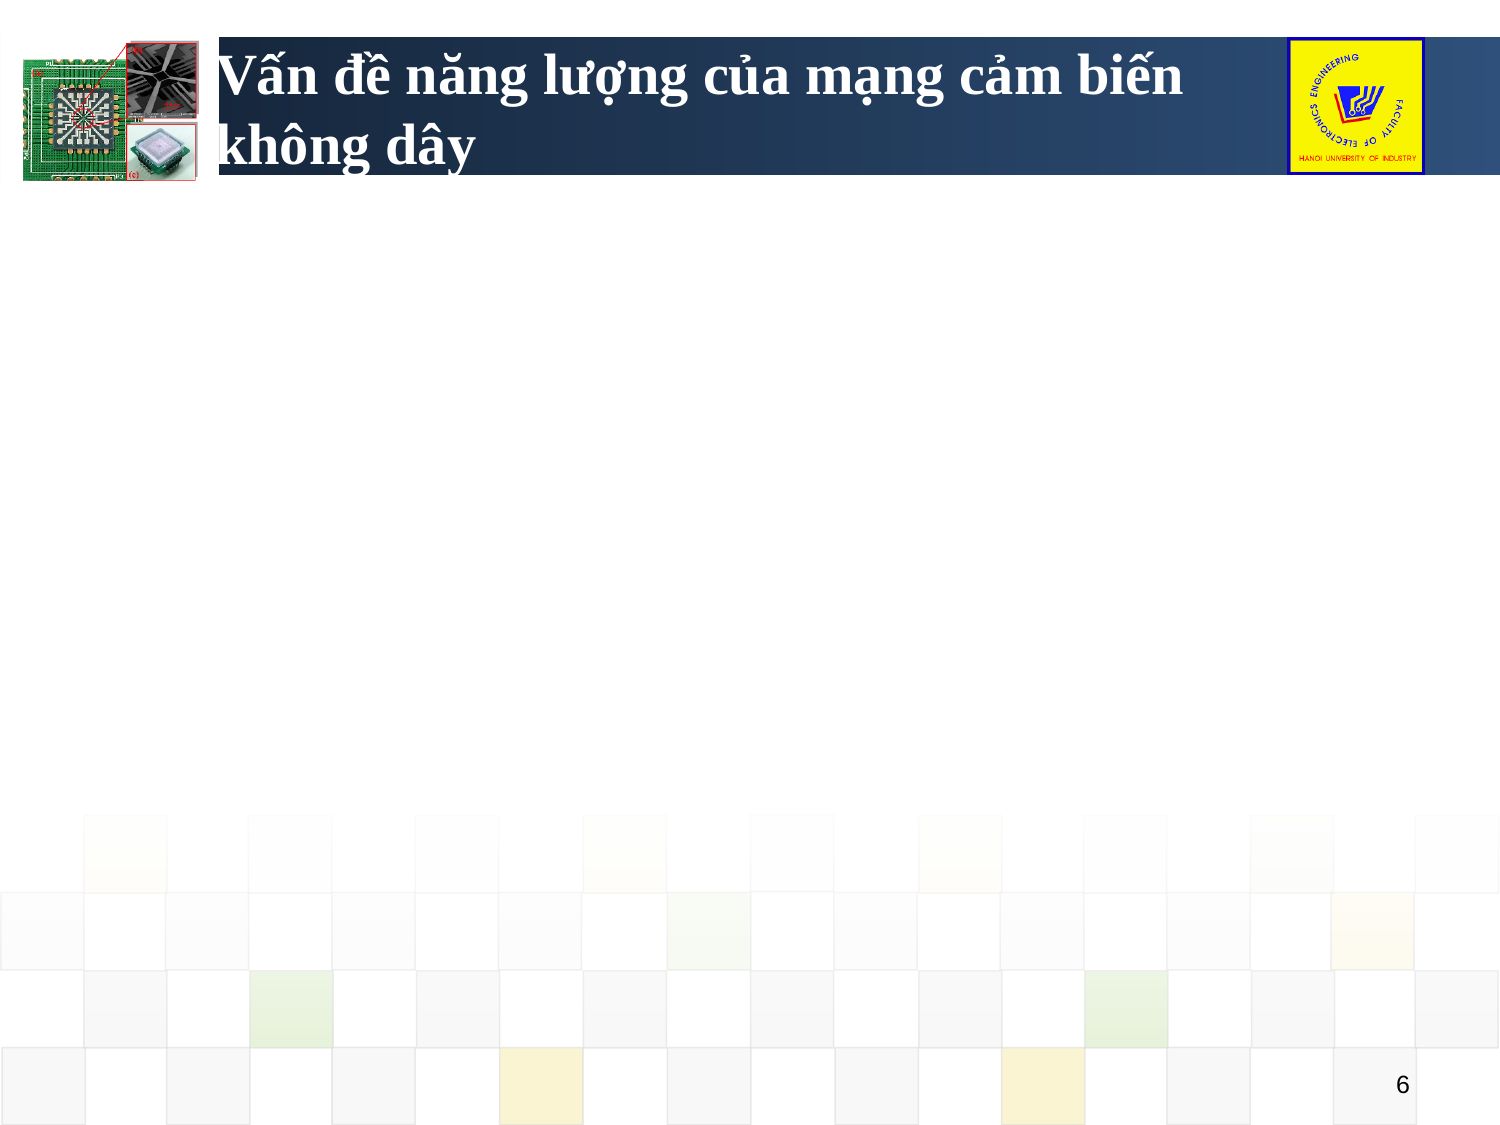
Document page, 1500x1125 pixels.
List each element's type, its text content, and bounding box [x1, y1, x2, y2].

picture [0, 34, 219, 185]
picture [1363, 37, 1425, 175]
slide_number 6 [1234, 1060, 1425, 1111]
title Vấn đề năng lượng của mạng cảm biến không dây [200, 37, 1363, 175]
